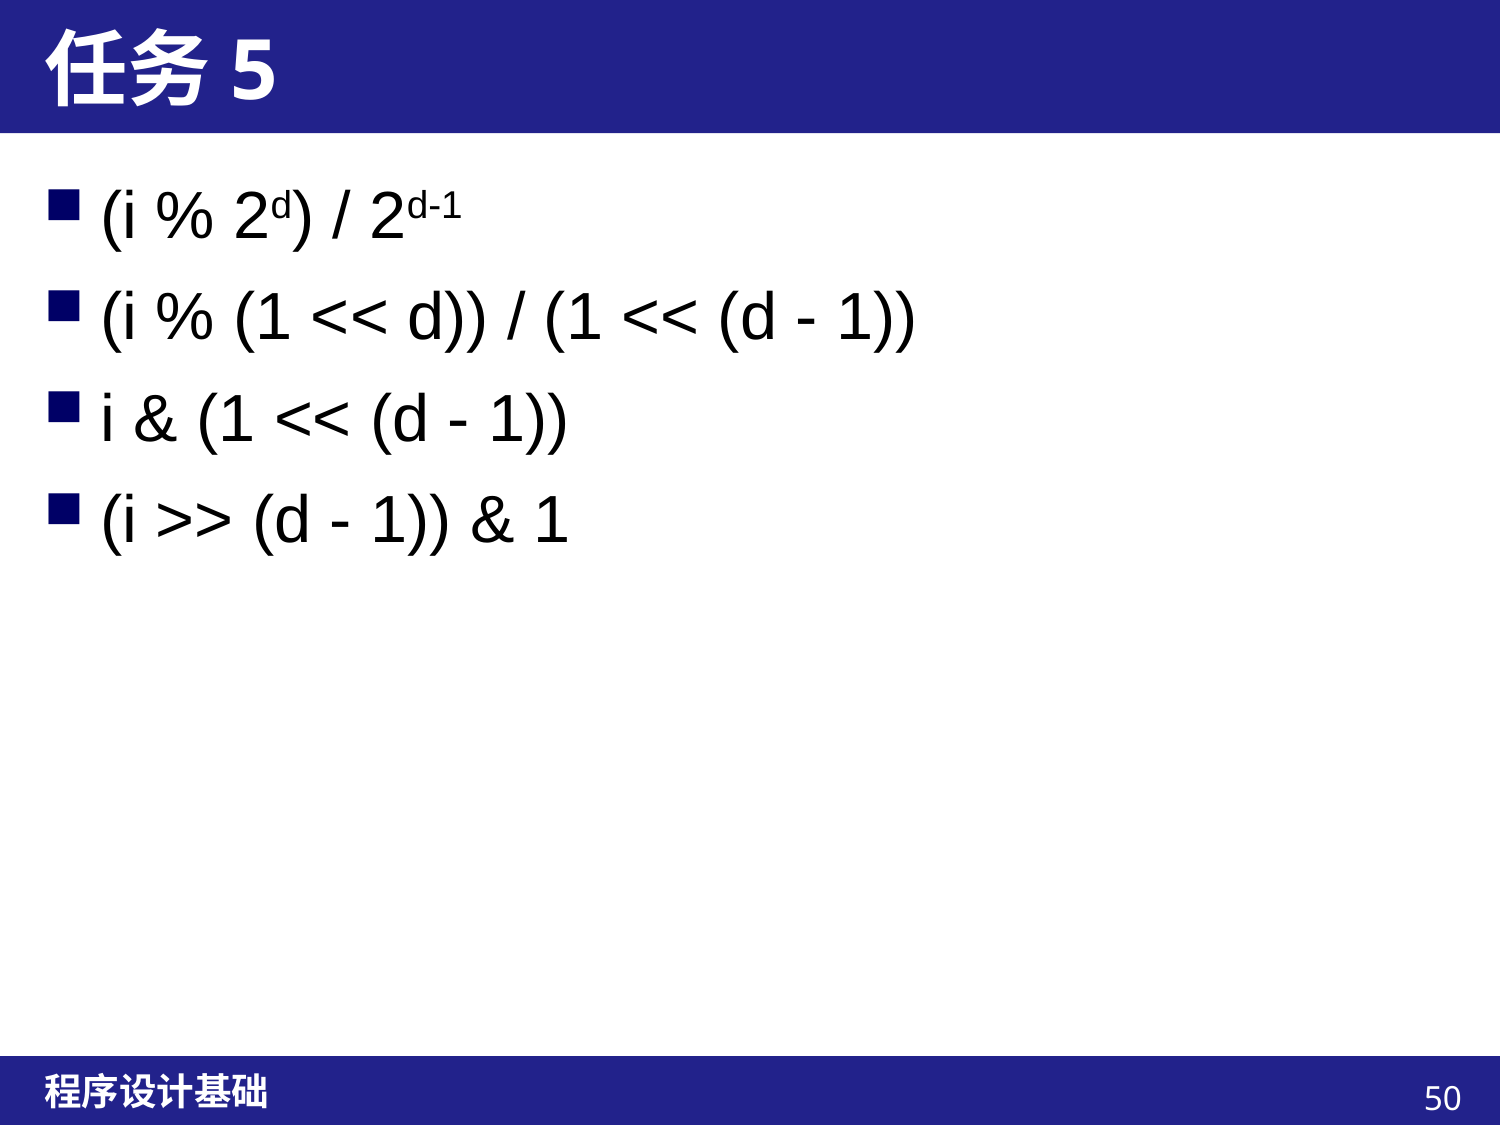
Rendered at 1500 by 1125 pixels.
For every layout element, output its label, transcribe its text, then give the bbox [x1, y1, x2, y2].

list (i % 2d) / 2d-1 (i % (1 << d)) / (1 << (d - 1)) i & (1 << (d - 1)) (i >> (d - 1)) & 1 [29, 156, 1469, 1034]
title 任务5 [29, 0, 1469, 134]
